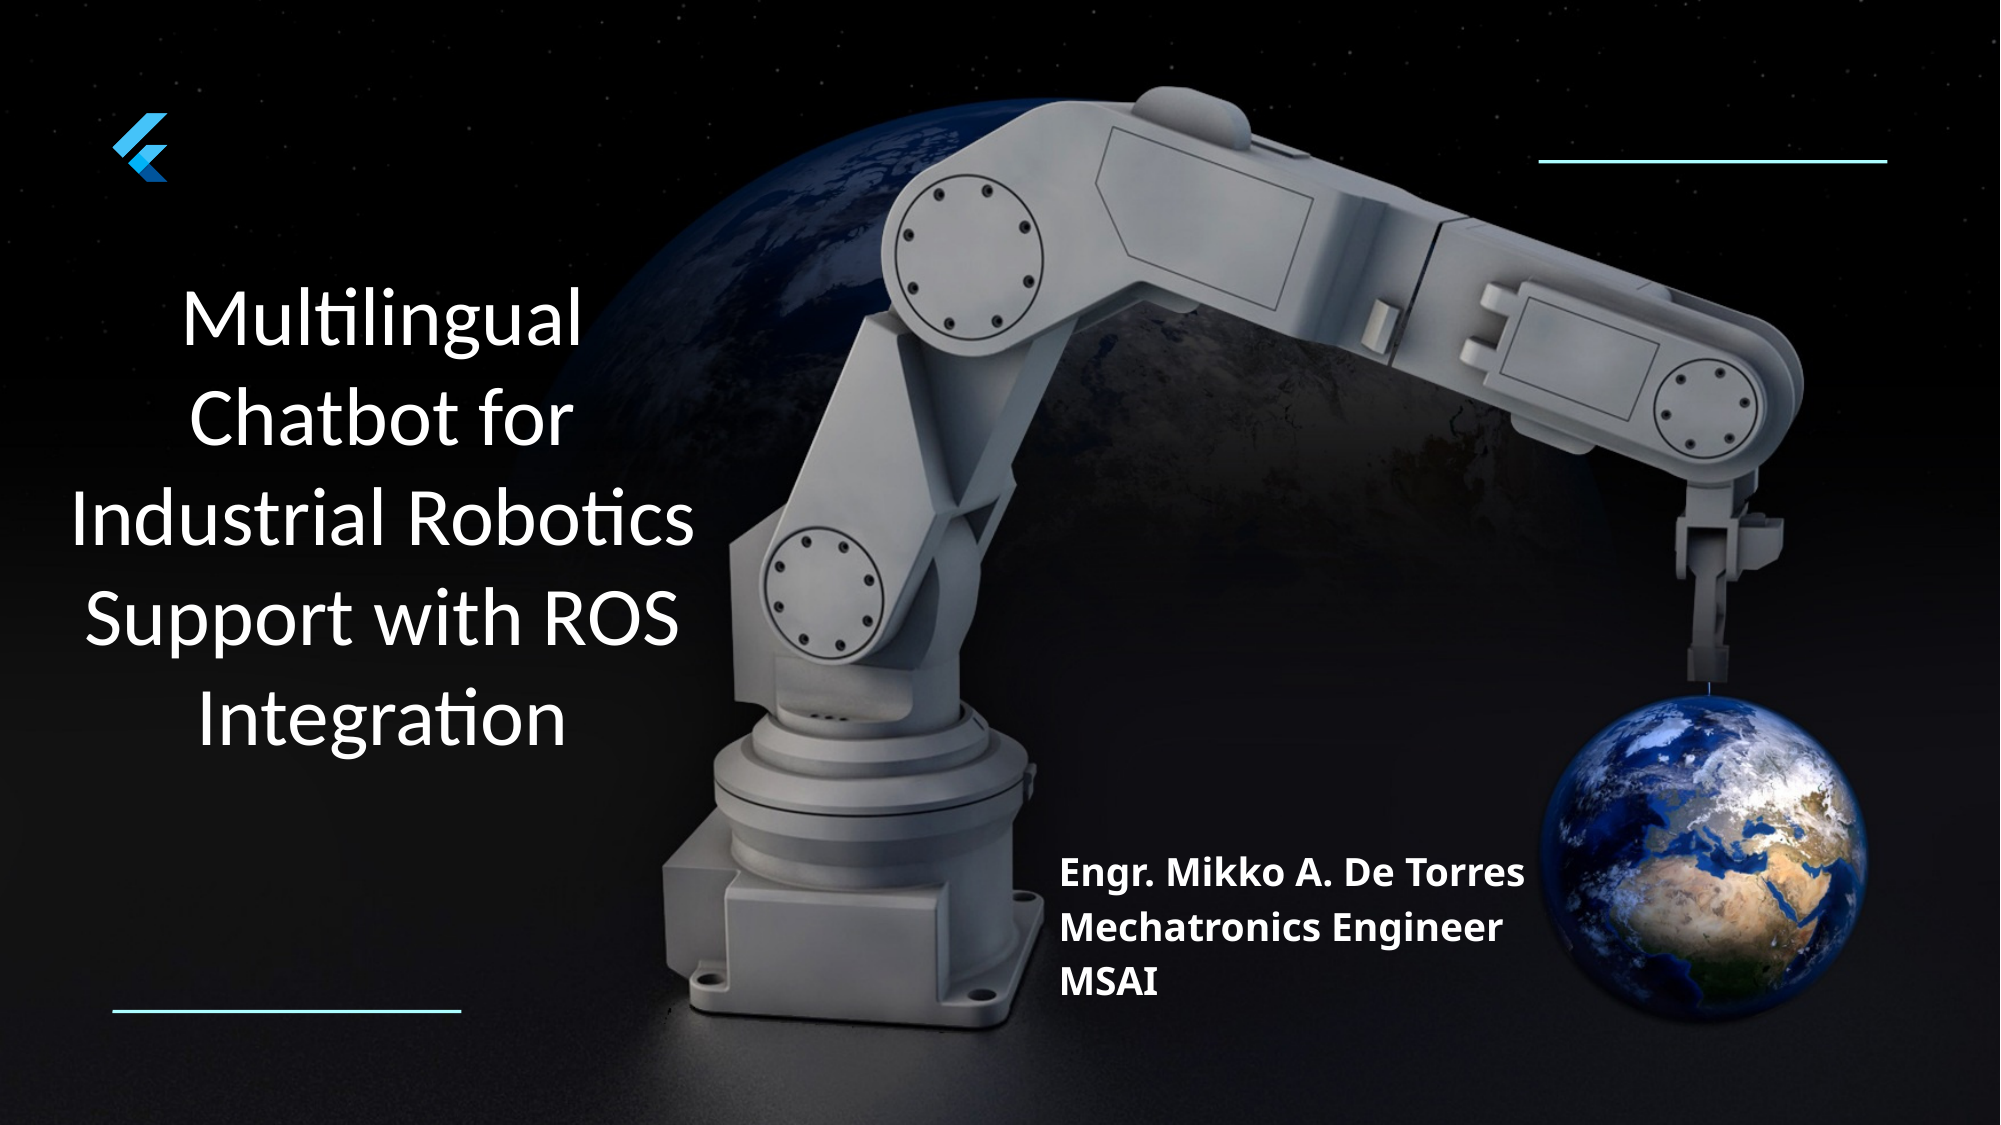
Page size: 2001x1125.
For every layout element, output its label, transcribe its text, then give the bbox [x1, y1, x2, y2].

text_box [112, 113, 168, 182]
text_box Engr. Mikko A. De Torres Mechatronics Engineer MSAI [1058, 839, 1642, 1004]
text_box [0, 0, 2000, 1125]
text_box Multilingual Chatbot for Industrial Robotics Support with ROS Integration [44, 262, 721, 763]
